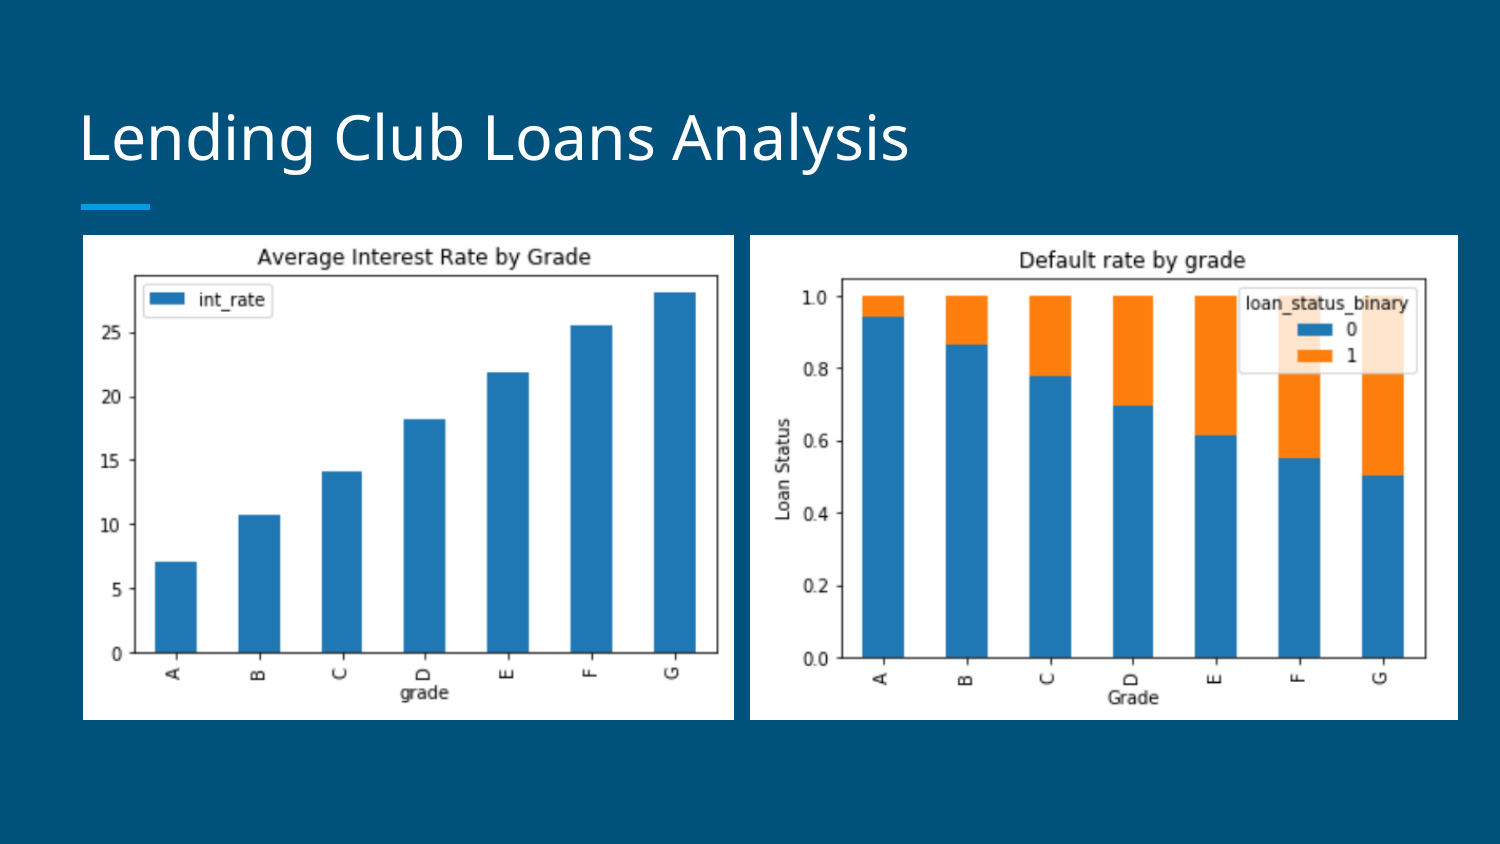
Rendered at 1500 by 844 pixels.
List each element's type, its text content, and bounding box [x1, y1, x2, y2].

picture [751, 236, 1457, 719]
title Lending Club Loans Analysis [63, 75, 1437, 188]
picture [84, 236, 733, 719]
